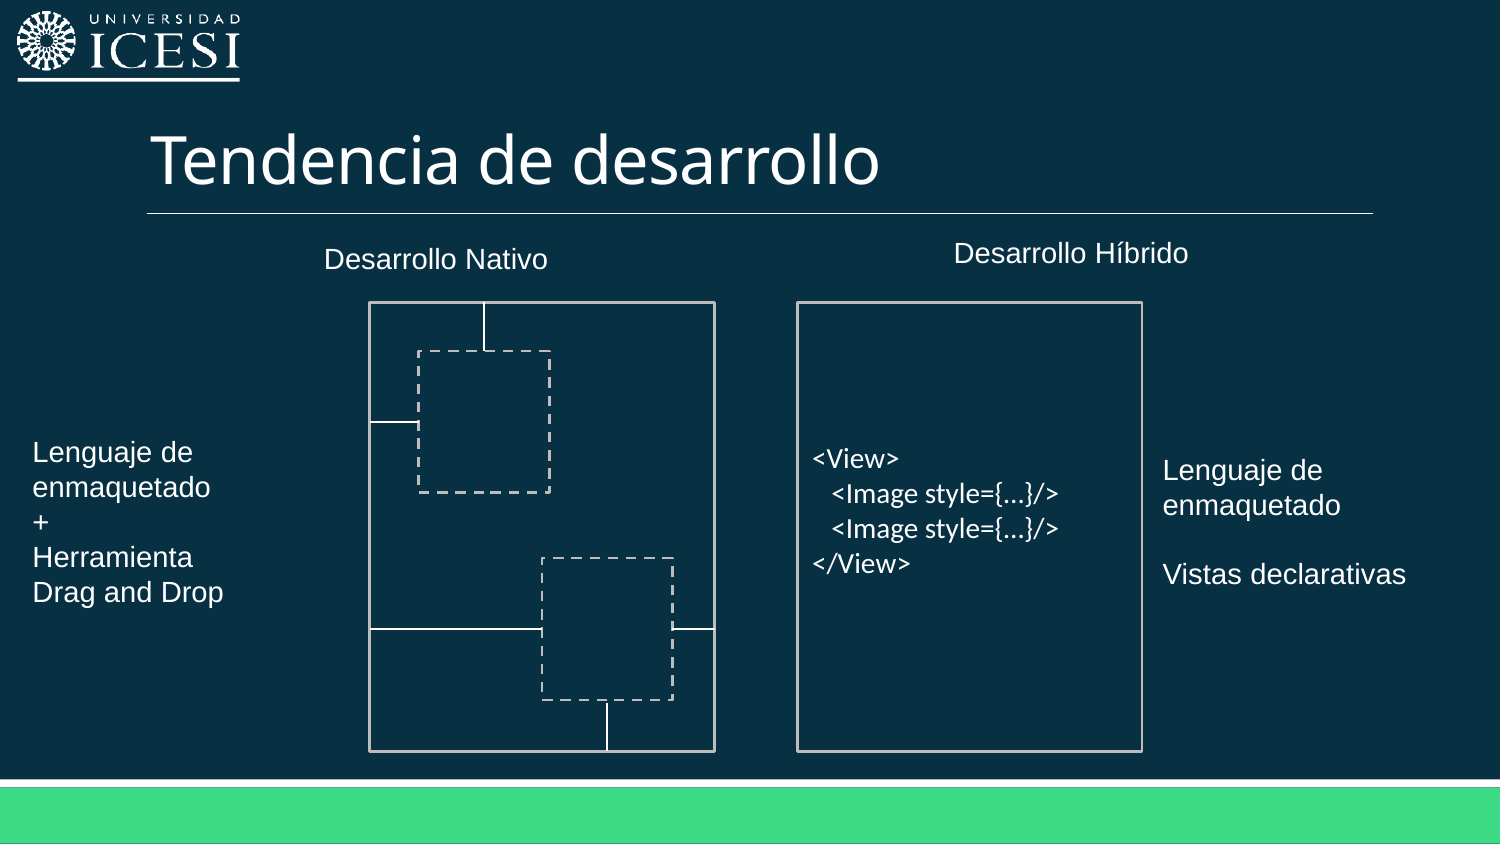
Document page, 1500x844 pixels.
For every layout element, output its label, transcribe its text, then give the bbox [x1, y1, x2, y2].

text_box Desarrollo Híbrido [770, 227, 1373, 278]
text_box <View> <Image style={…}/> <Image style={…}/> </View> [796, 301, 1143, 753]
text_box [368, 301, 716, 753]
text_box Lenguaje de enmaquetado + Herramienta Drag and Drop [17, 426, 345, 651]
text_box [417, 350, 551, 494]
text_box [541, 557, 674, 701]
text_box Vistas declarativas [1147, 547, 1471, 598]
text_box Lenguaje de enmaquetado [1147, 444, 1471, 529]
text_box Tendencia de desarrollo [135, 35, 1373, 214]
picture [17, 11, 241, 82]
text_box Desarrollo Nativo [135, 232, 738, 283]
